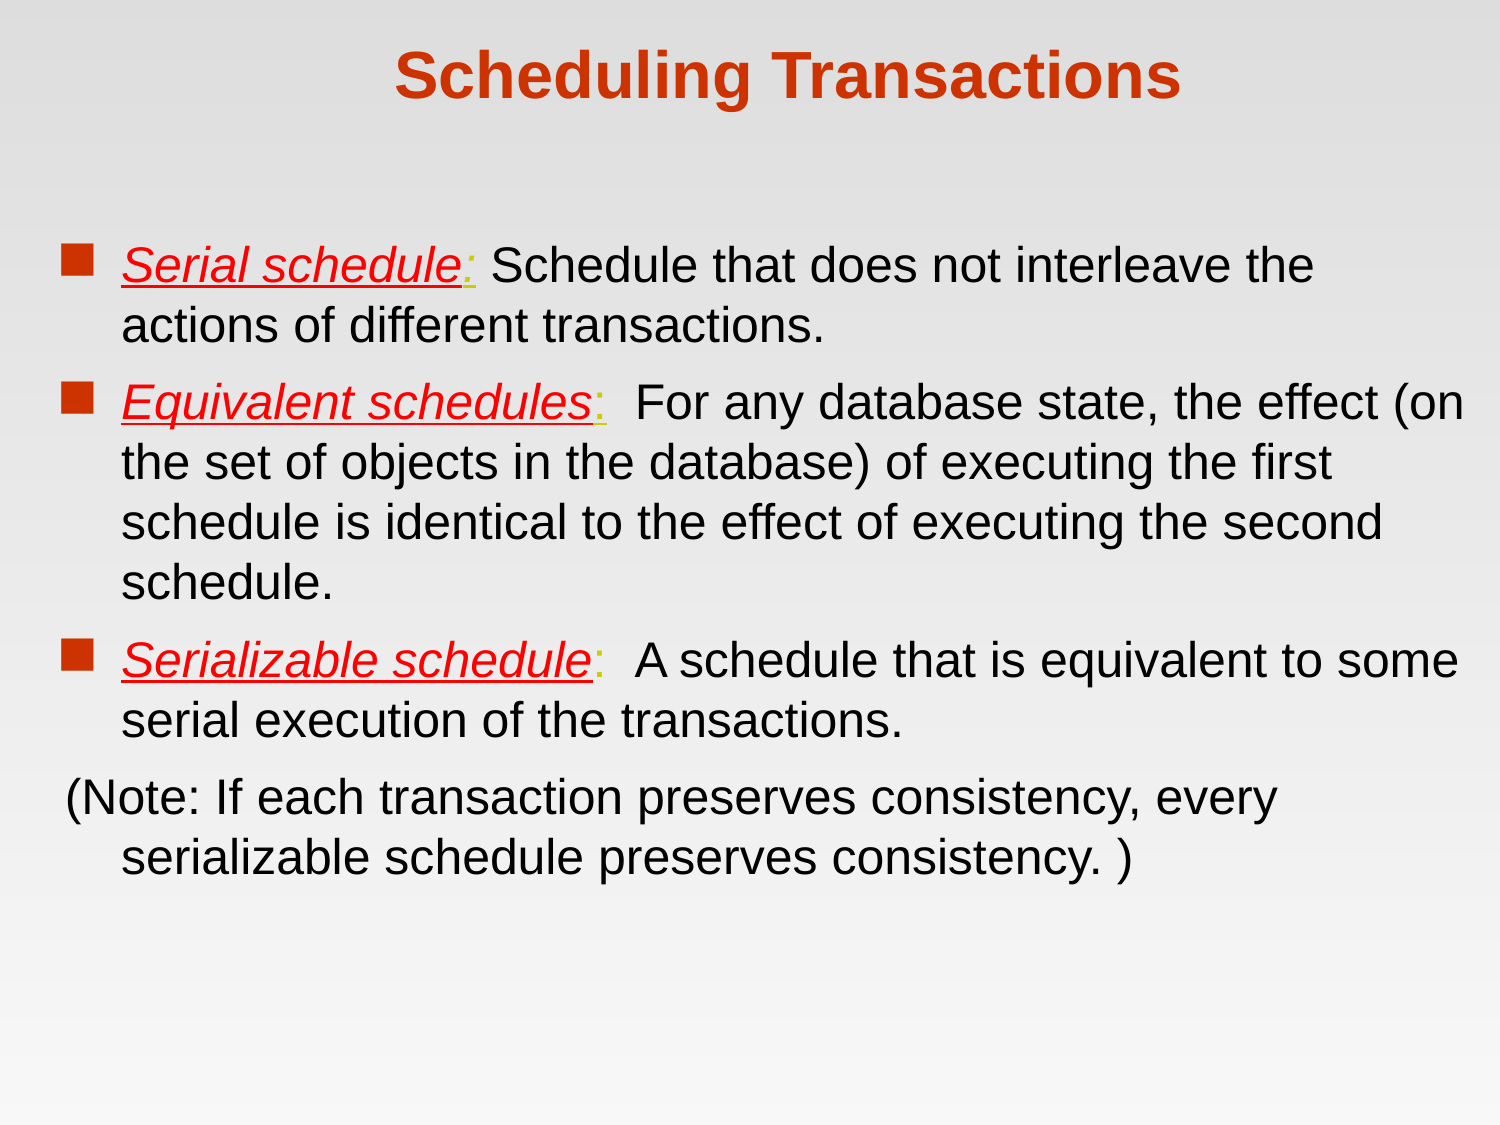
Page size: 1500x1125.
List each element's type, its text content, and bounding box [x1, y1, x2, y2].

title Scheduling Transactions [125, 18, 1452, 120]
list Serial schedule: Schedule that does not interleave the actions of different transactions. Equivalent schedules: For any database state, the effect (on the set of objects in the database) of executing the first schedule is identical to the effect of executing the second schedule. Serializable schedule: A schedule that is equivalent to some serial execution of the transactions. (Note: If each transaction preserves consistency, every serializable schedule preserves consistency. ) [50, 224, 1500, 1000]
